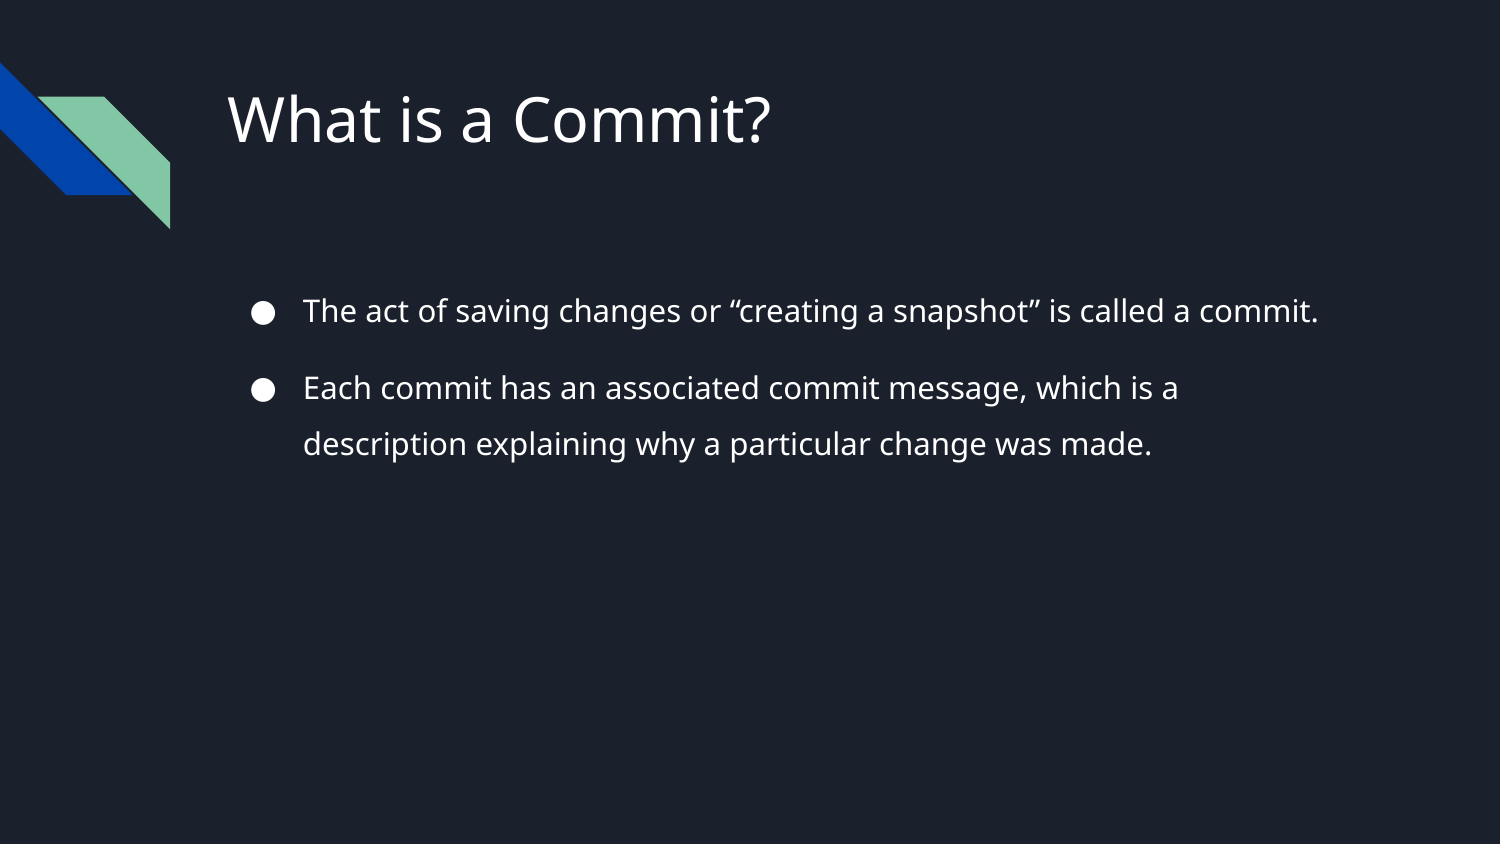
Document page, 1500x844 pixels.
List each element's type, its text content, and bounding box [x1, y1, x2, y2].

title What is a Commit? [212, 64, 1368, 215]
list The act of saving changes or “creating a snapshot” is called a commit. Each commit has an associated commit message, which is a description explaining why a particular change was made. [212, 257, 1368, 735]
